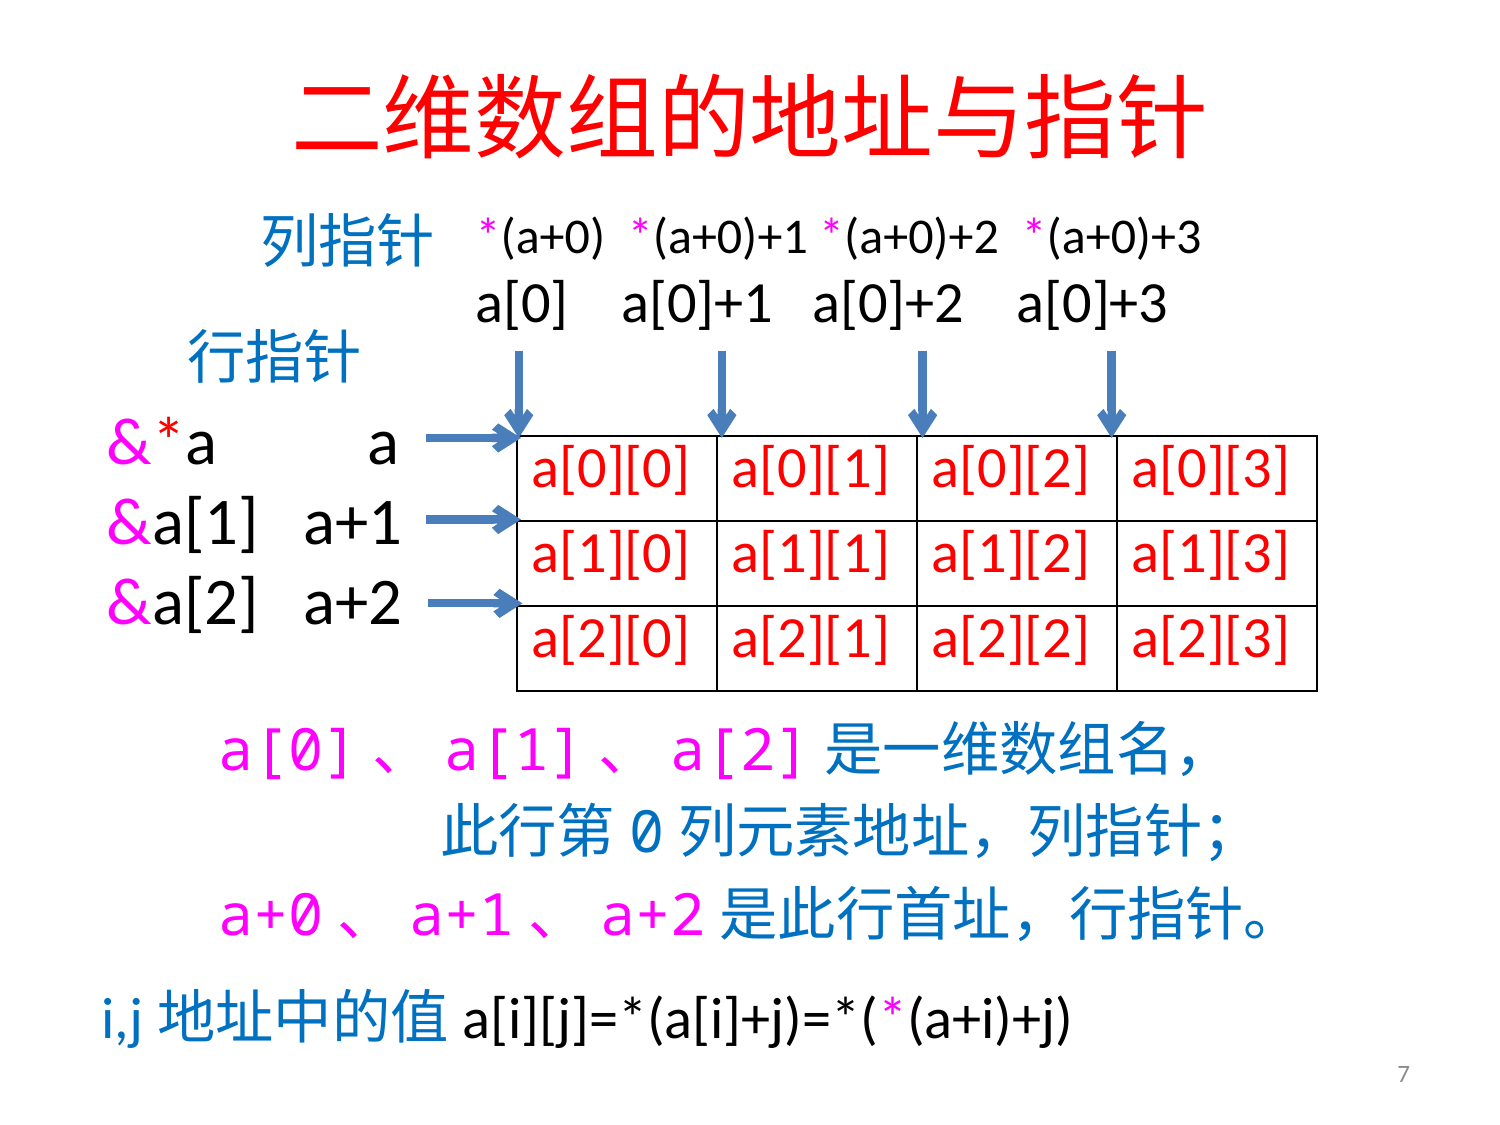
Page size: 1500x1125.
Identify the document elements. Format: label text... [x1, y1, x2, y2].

table_cell a[1][3] [1118, 522, 1316, 605]
table_cell a[1][1] [718, 522, 916, 605]
slide_number 7 [1074, 1042, 1425, 1103]
text_box *(a+0) *(a+0)+1 *(a+0)+2 *(a+0)+3 a[0] a[0]+1 a[0]+2 a[0]+3 [460, 196, 1217, 341]
table_cell a[2][0] [518, 607, 716, 690]
text_box 行指针 [172, 312, 377, 398]
table_header a[0][2] [918, 437, 1116, 520]
table_header a[0][0] [518, 437, 716, 520]
text_box a[0]、a[1]、a[2]是一维数组名， 此行第0列元素地址，列指针； a+0、a+1、a+2是此行首址，行指针。 [203, 704, 1318, 954]
table_cell a[2][1] [718, 607, 916, 690]
table_cell a[1][2] [918, 522, 1116, 605]
table_header a[0][1] [718, 437, 916, 520]
text_box 列指针 [245, 196, 450, 282]
text_box &*a a &a[1] a+1 &a[2] a+2 [92, 390, 419, 646]
table_cell a[2][2] [918, 607, 1116, 690]
text_box i,j地址中的值a[i][j]=*(a[i]+j)=*(*(a+i)+j) [87, 972, 1089, 1058]
table_cell a[1][0] [518, 522, 716, 605]
table_cell a[2][3] [1118, 607, 1316, 690]
title 二维数组的地址与指针 [75, 20, 1425, 209]
table_header a[0][3] [1118, 437, 1316, 520]
